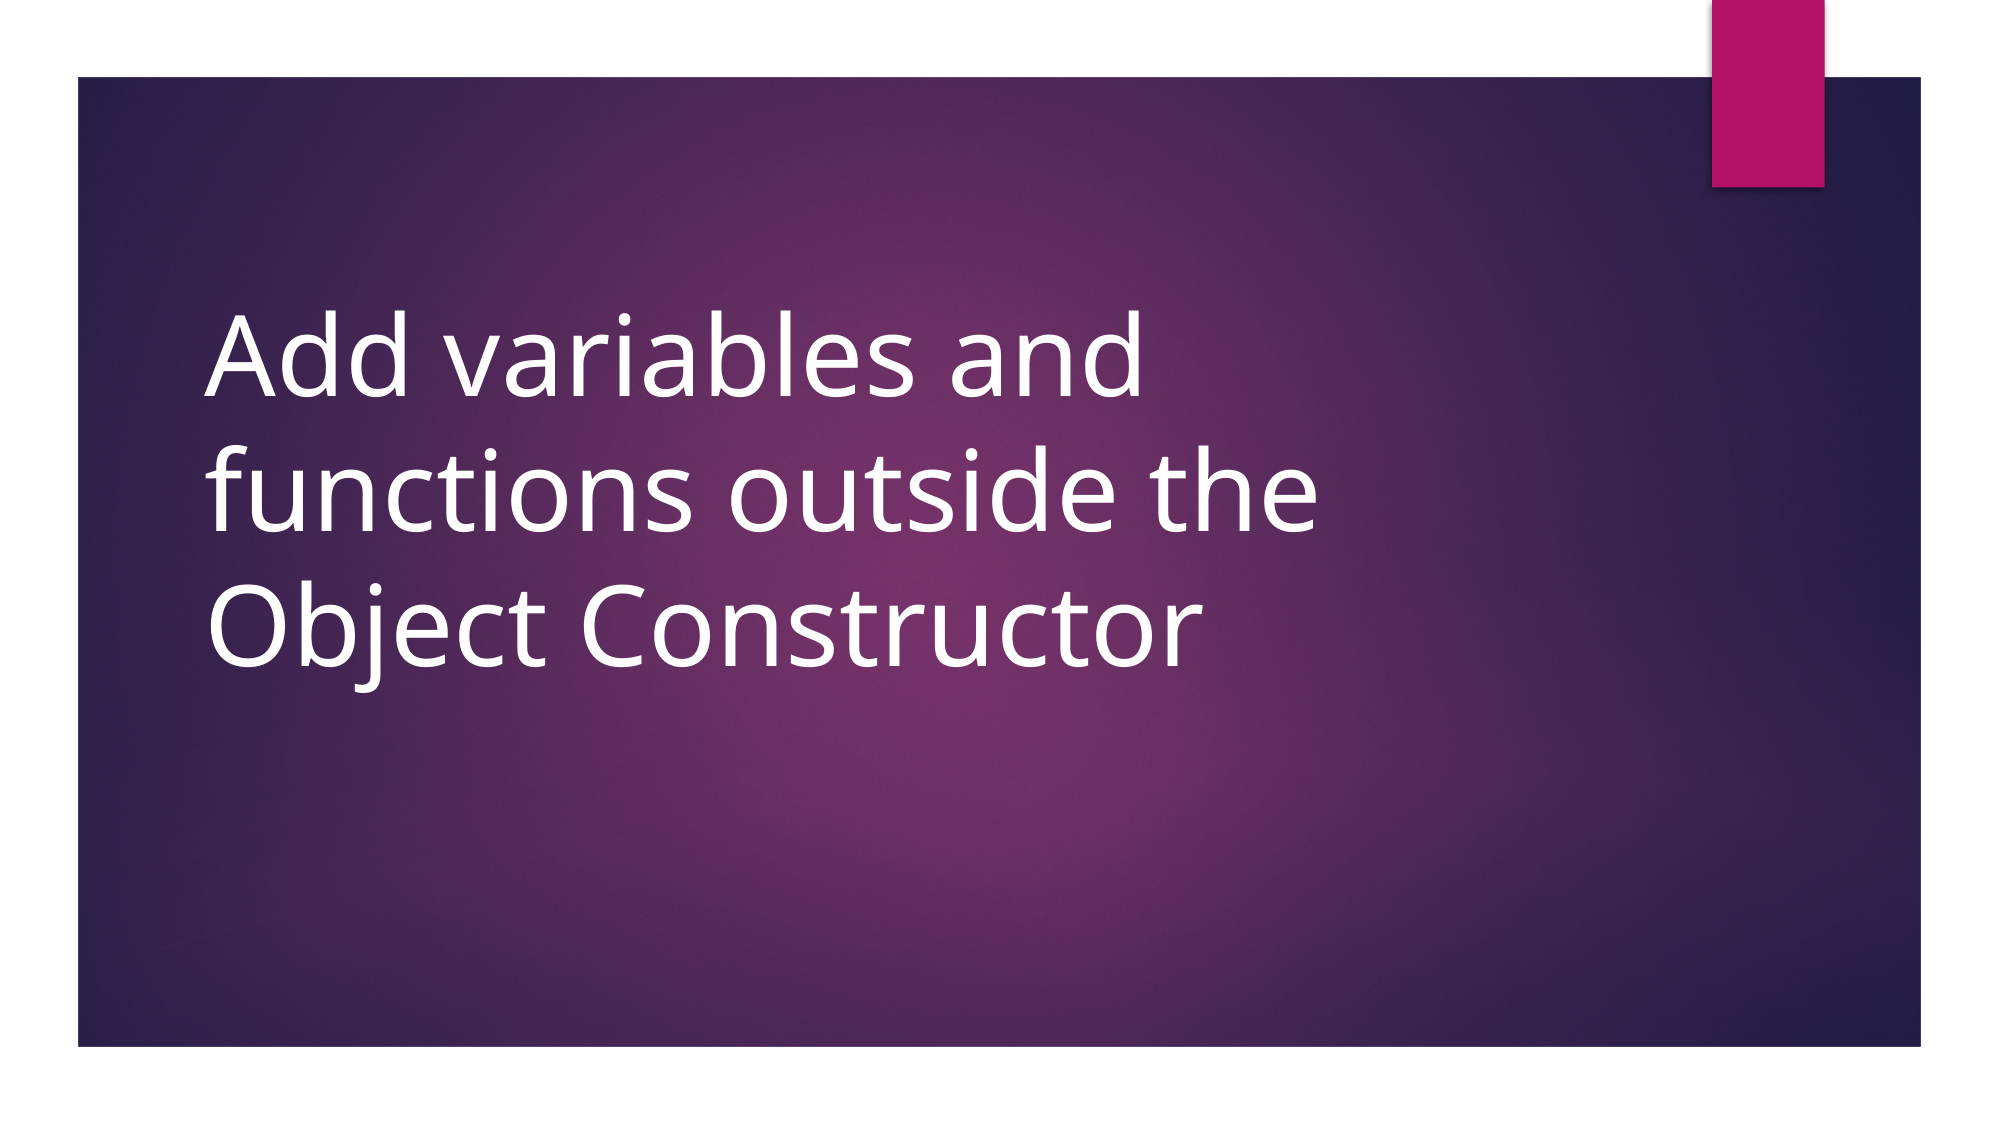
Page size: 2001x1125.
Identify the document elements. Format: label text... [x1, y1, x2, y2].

title Add variables and functions outside the Object Constructor [189, 110, 1638, 967]
